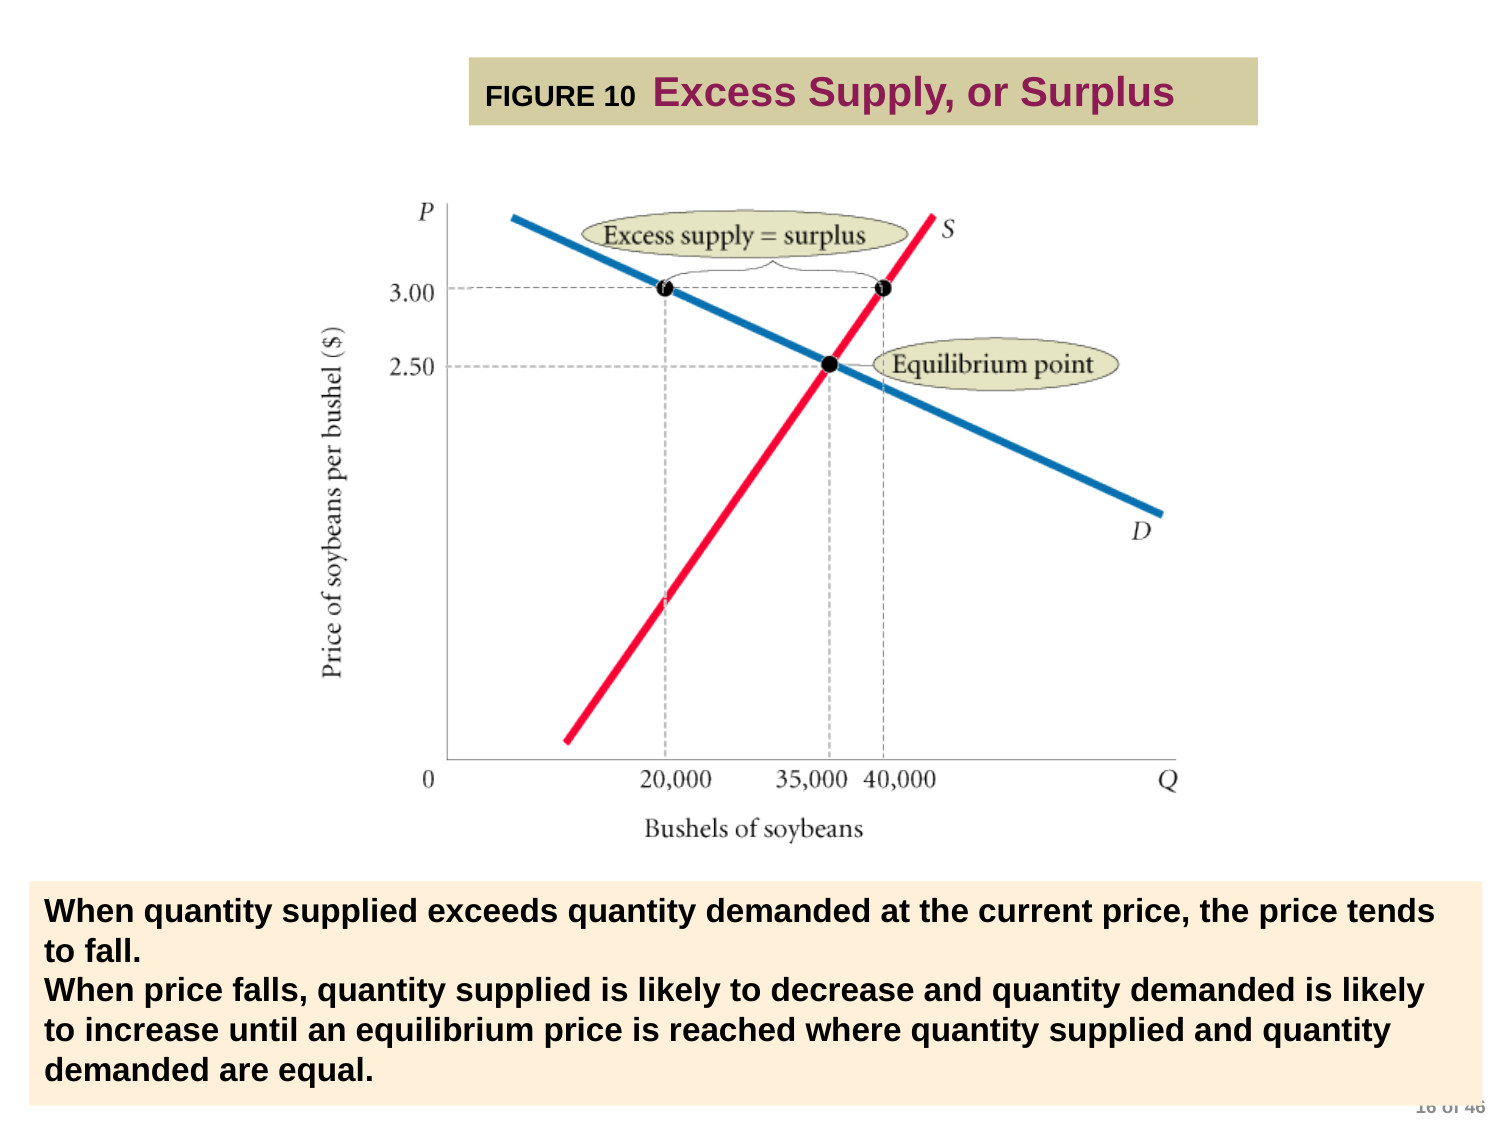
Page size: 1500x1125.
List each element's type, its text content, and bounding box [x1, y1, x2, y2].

text_box FIGURE 10 Excess Supply, or Surplus [468, 57, 1258, 126]
text_box When quantity supplied exceeds quantity demanded at the current price, the price tends to fall. When price falls, quantity supplied is likely to decrease and quantity demanded is likely to increase until an equilibrium price is reached where quantity supplied and quantity demanded are equal. [29, 881, 1483, 1106]
picture [306, 187, 1194, 854]
slide_number 16 of 46 [1375, 1087, 1500, 1125]
